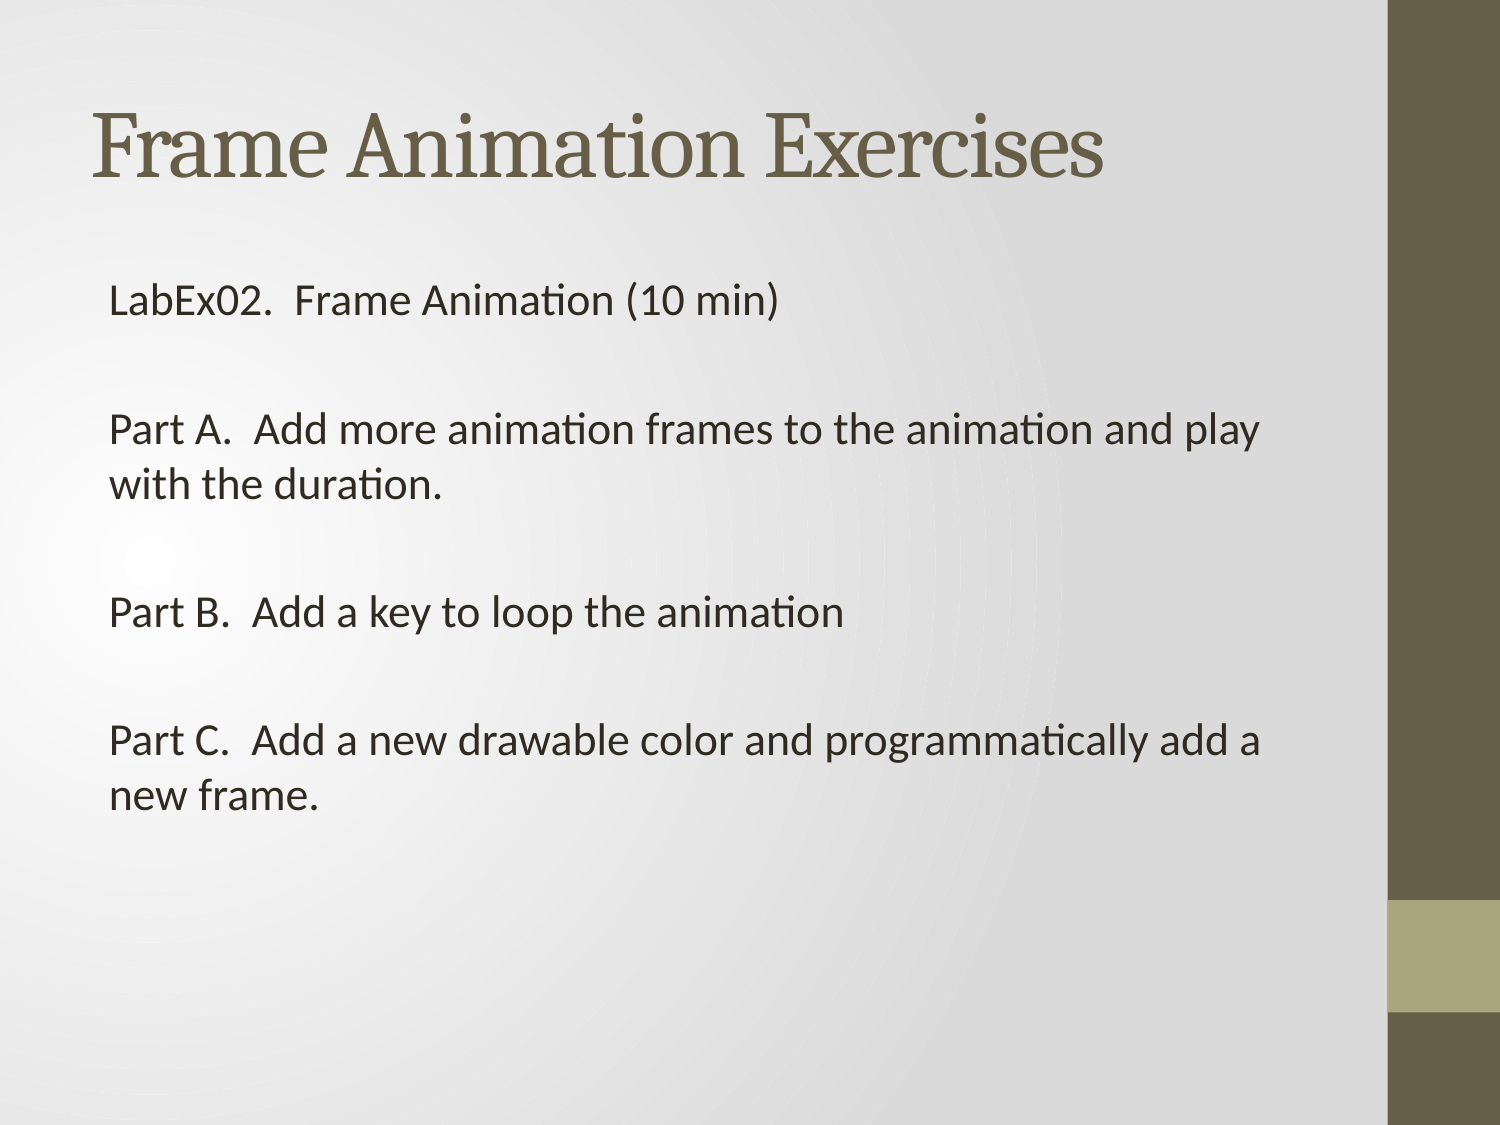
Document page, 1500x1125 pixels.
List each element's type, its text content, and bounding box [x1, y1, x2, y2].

list LabEx02. Frame Animation (10 min) Part A. Add more animation frames to the animation and play with the duration. Part B. Add a key to loop the animation Part C. Add a new drawable color and programmatically add a new frame. [75, 262, 1325, 1050]
title Frame Animation Exercises [75, 45, 1325, 233]
